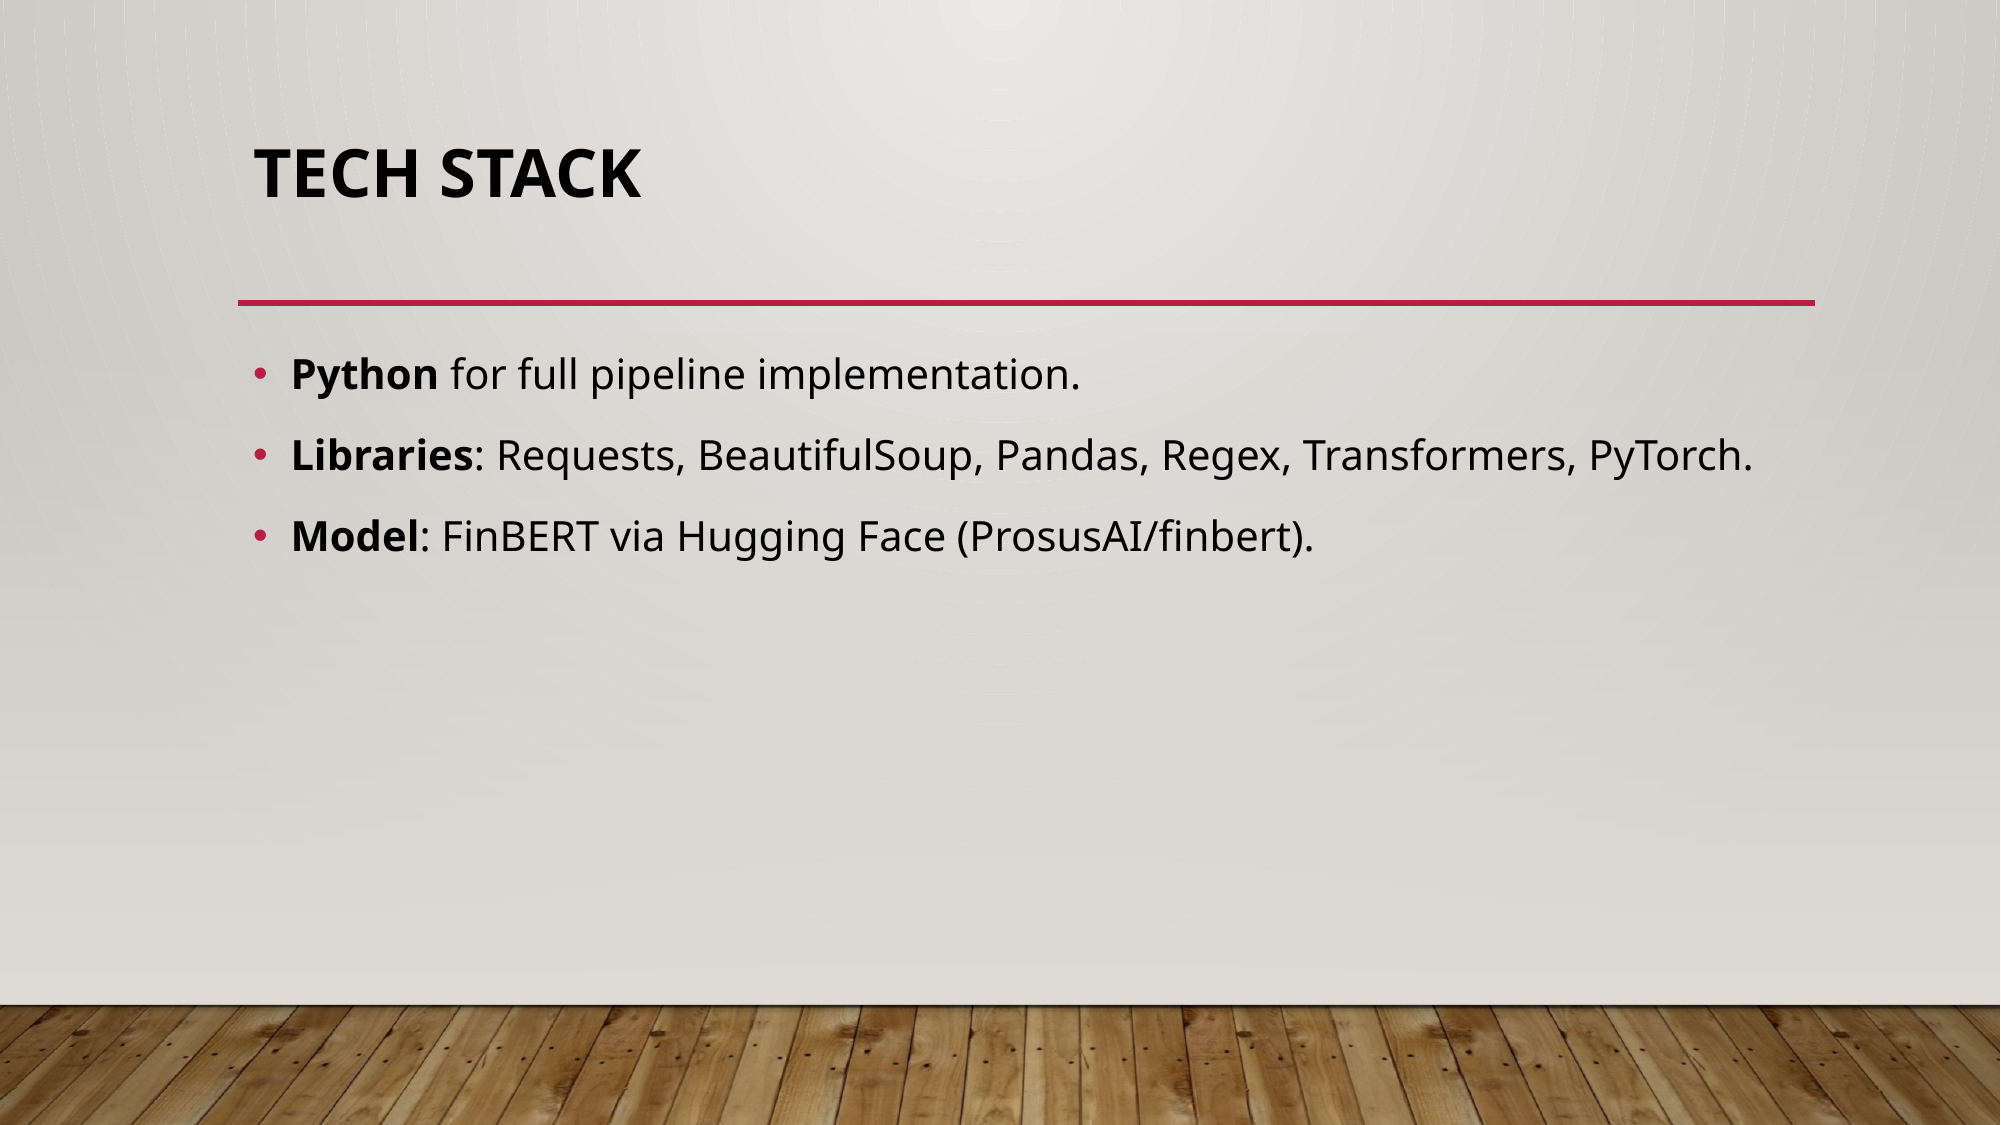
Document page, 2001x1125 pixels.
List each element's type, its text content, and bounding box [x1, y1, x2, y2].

title Tech Stack [238, 131, 1814, 305]
picture [0, 1005, 2000, 1125]
list Python for full pipeline implementation. Libraries: Requests, BeautifulSoup, Pandas, Regex, Transformers, PyTorch. Model: FinBERT via Hugging Face (ProsusAI/finbert). [238, 330, 1814, 897]
